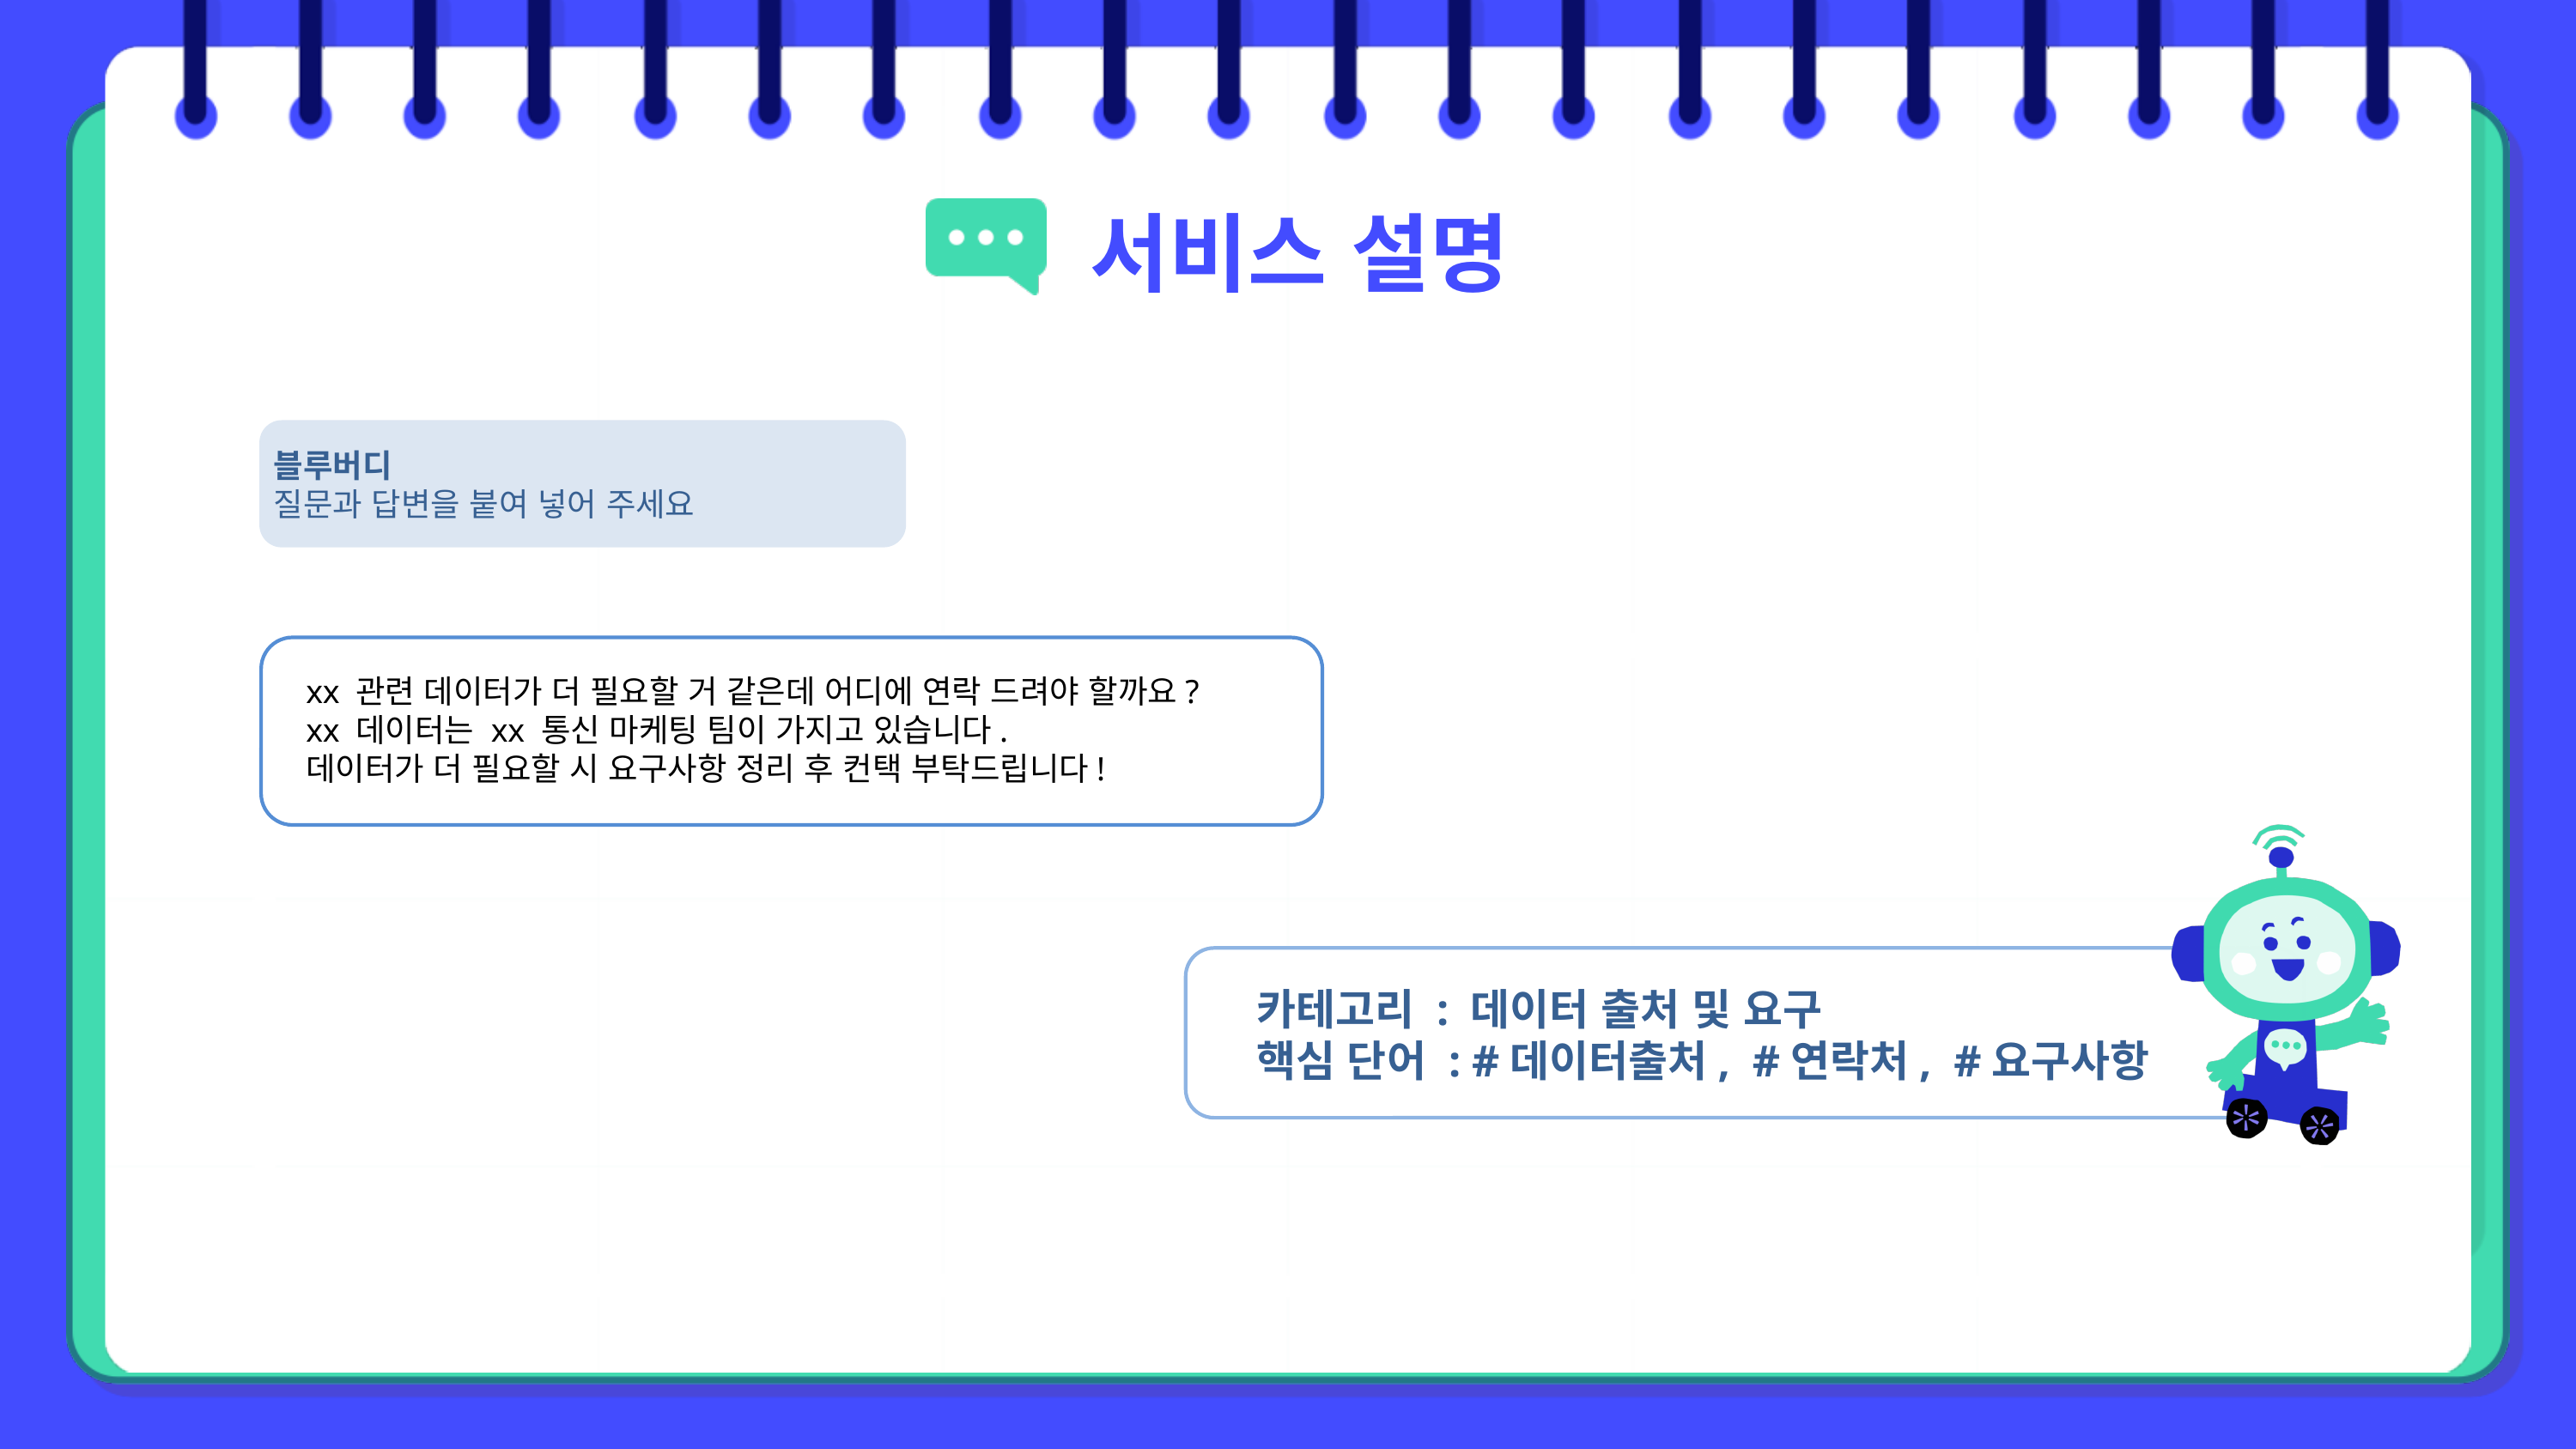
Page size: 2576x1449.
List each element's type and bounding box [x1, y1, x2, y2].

text_box [926, 198, 1048, 296]
text_box [2168, 824, 2397, 1142]
text_box [0, 0, 2576, 1449]
